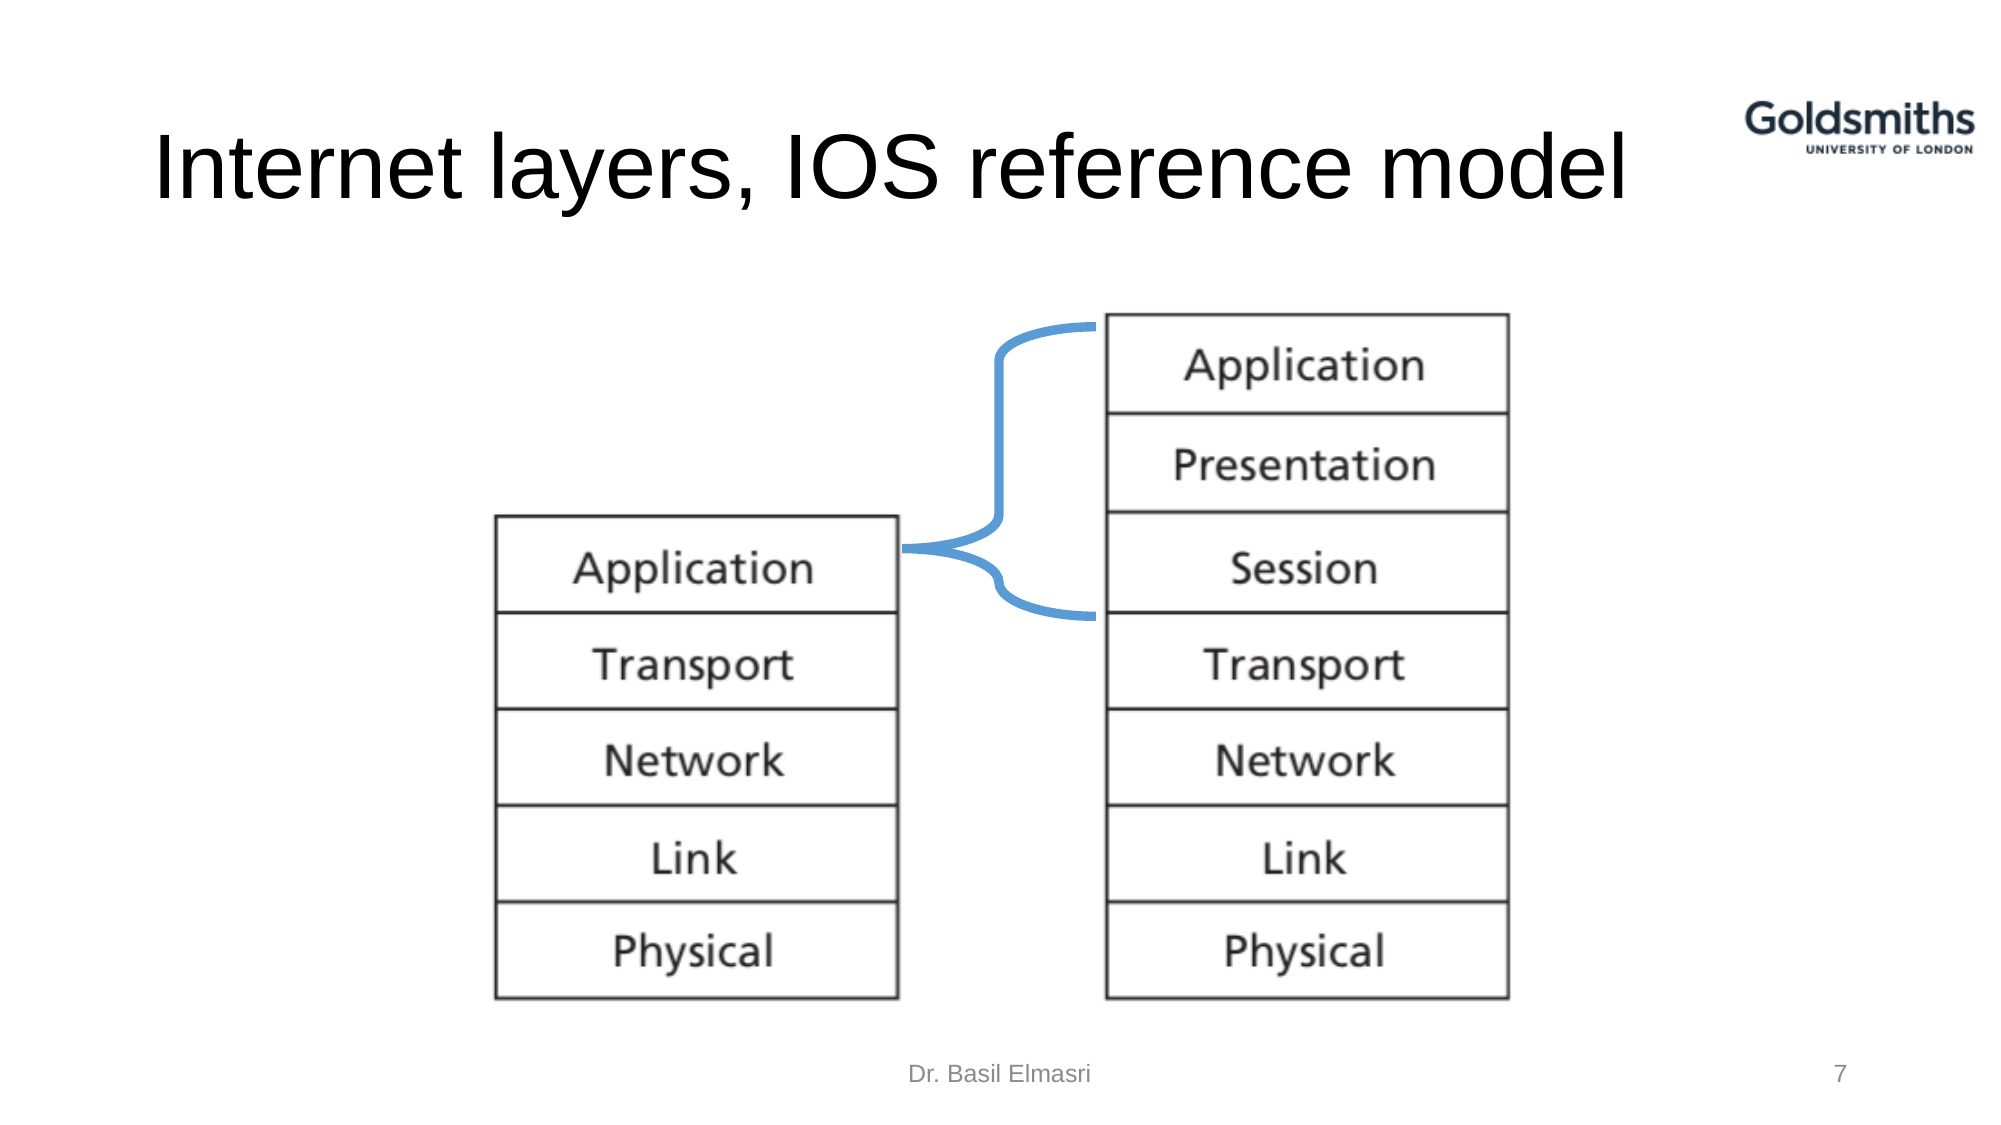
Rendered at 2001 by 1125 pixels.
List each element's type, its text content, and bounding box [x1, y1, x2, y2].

slide_number 7 [1412, 1042, 1863, 1103]
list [475, 299, 1525, 1014]
picture [1722, 0, 2000, 278]
title Internet layers, IOS reference model [137, 59, 1723, 278]
footer Dr. Basil Elmasri [662, 1042, 1338, 1103]
